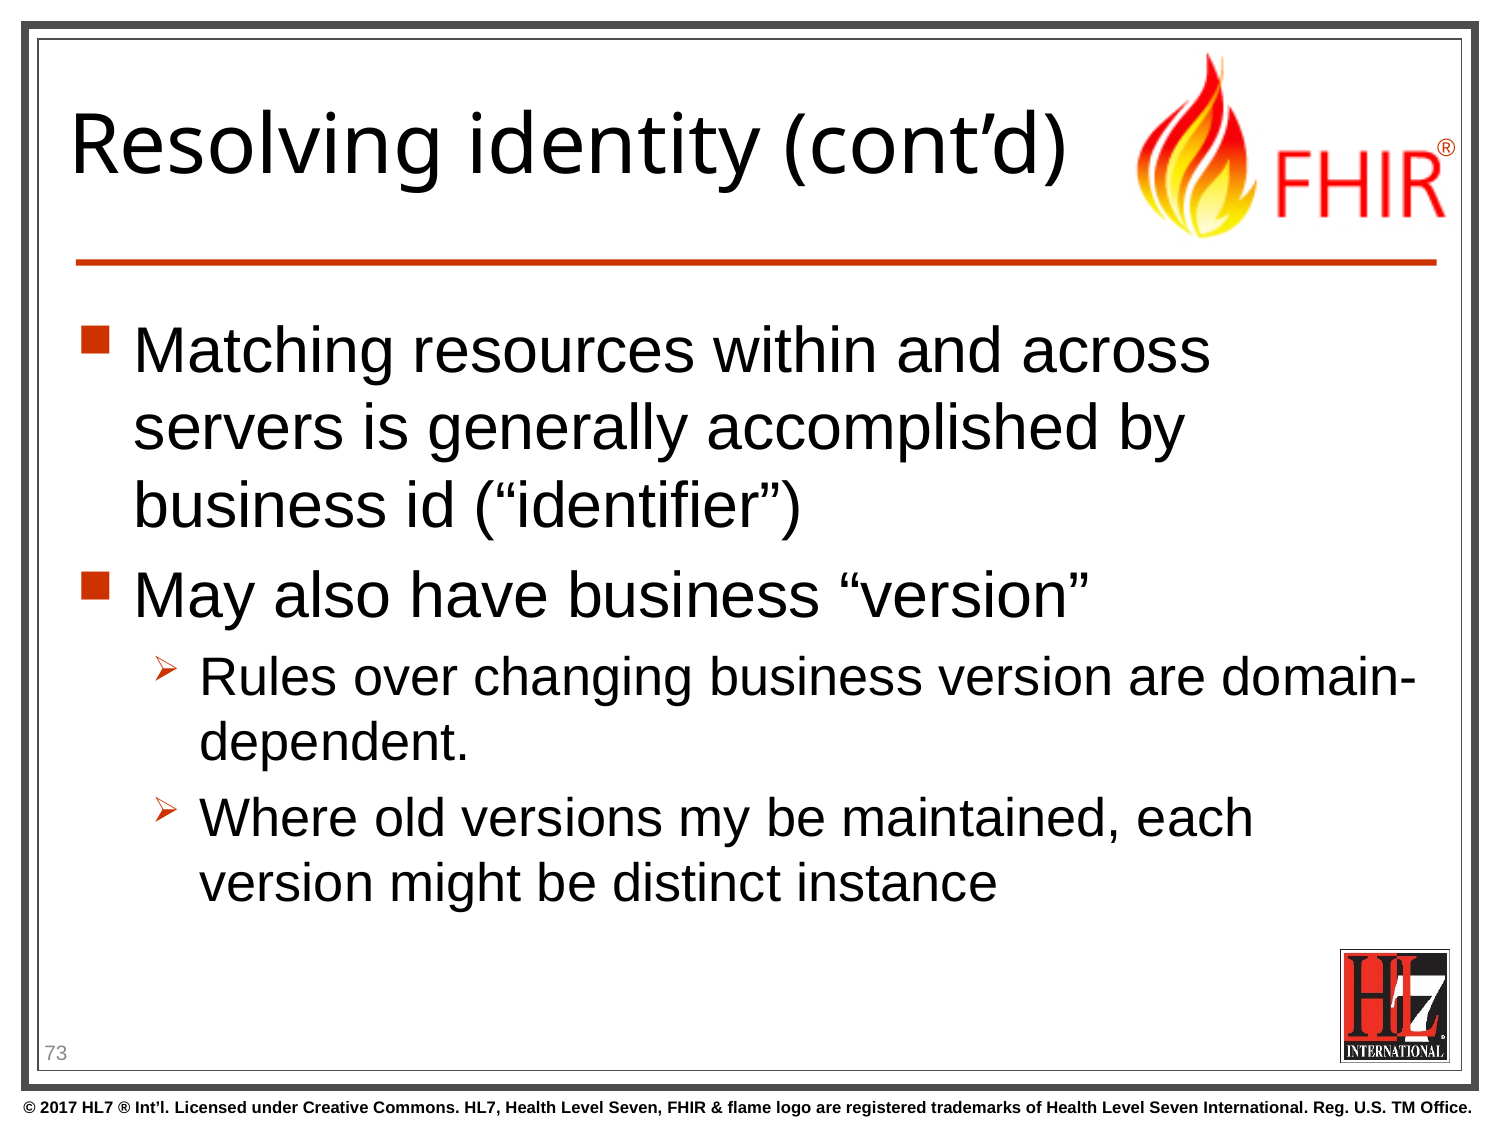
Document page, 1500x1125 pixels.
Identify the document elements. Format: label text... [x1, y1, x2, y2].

title Resolving identity (cont’d) [53, 54, 1128, 244]
picture [1124, 42, 1458, 249]
picture [1340, 949, 1450, 1063]
slide_number 73 [29, 1034, 148, 1071]
list Matching resources within and across servers is generally accomplished by business id (“identifier”) May also have business “version” Rules over changing business version are domain-dependent. Where old versions my be maintained, each version might be distinct instance [62, 299, 1438, 1059]
